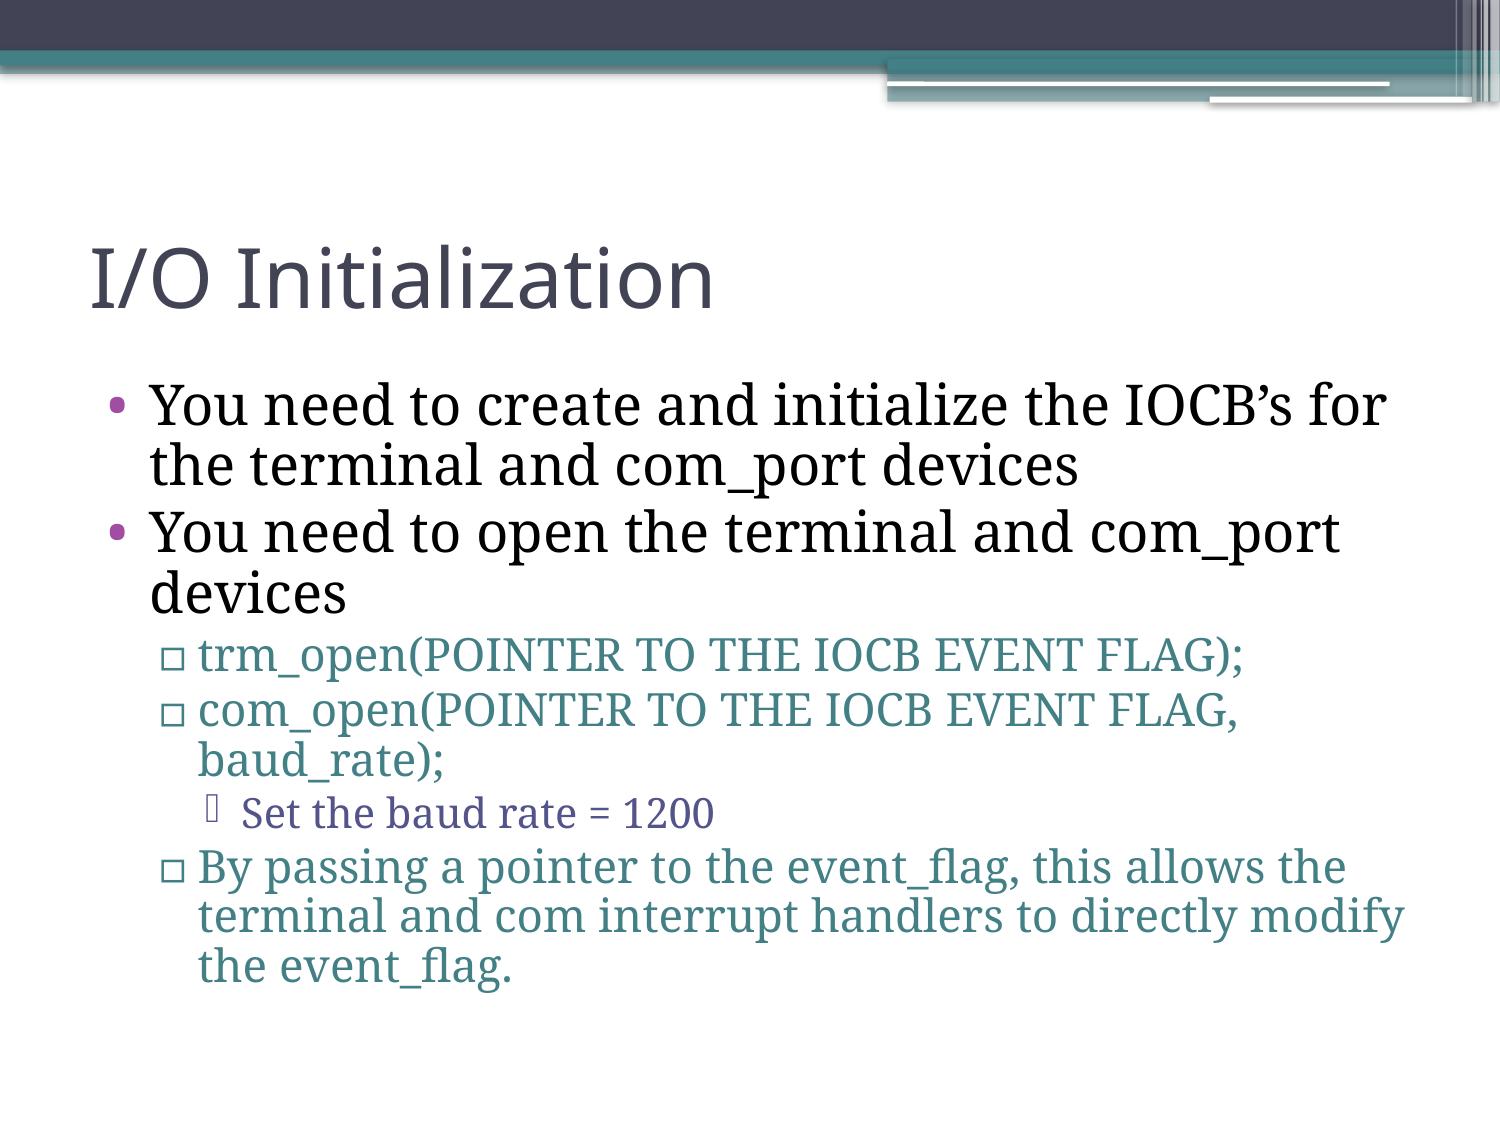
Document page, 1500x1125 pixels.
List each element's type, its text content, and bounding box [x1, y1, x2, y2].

list You need to create and initialize the IOCB’s for the terminal and com_port devices You need to open the terminal and com_port devices trm_open(POINTER TO THE IOCB EVENT FLAG); com_open(POINTER TO THE IOCB EVENT FLAG, baud_rate); Set the baud rate = 1200 By passing a pointer to the event_flag, this allows the terminal and com interrupt handlers to directly modify the event_flag. [75, 368, 1425, 1079]
title I/O Initialization [75, 187, 1425, 363]
